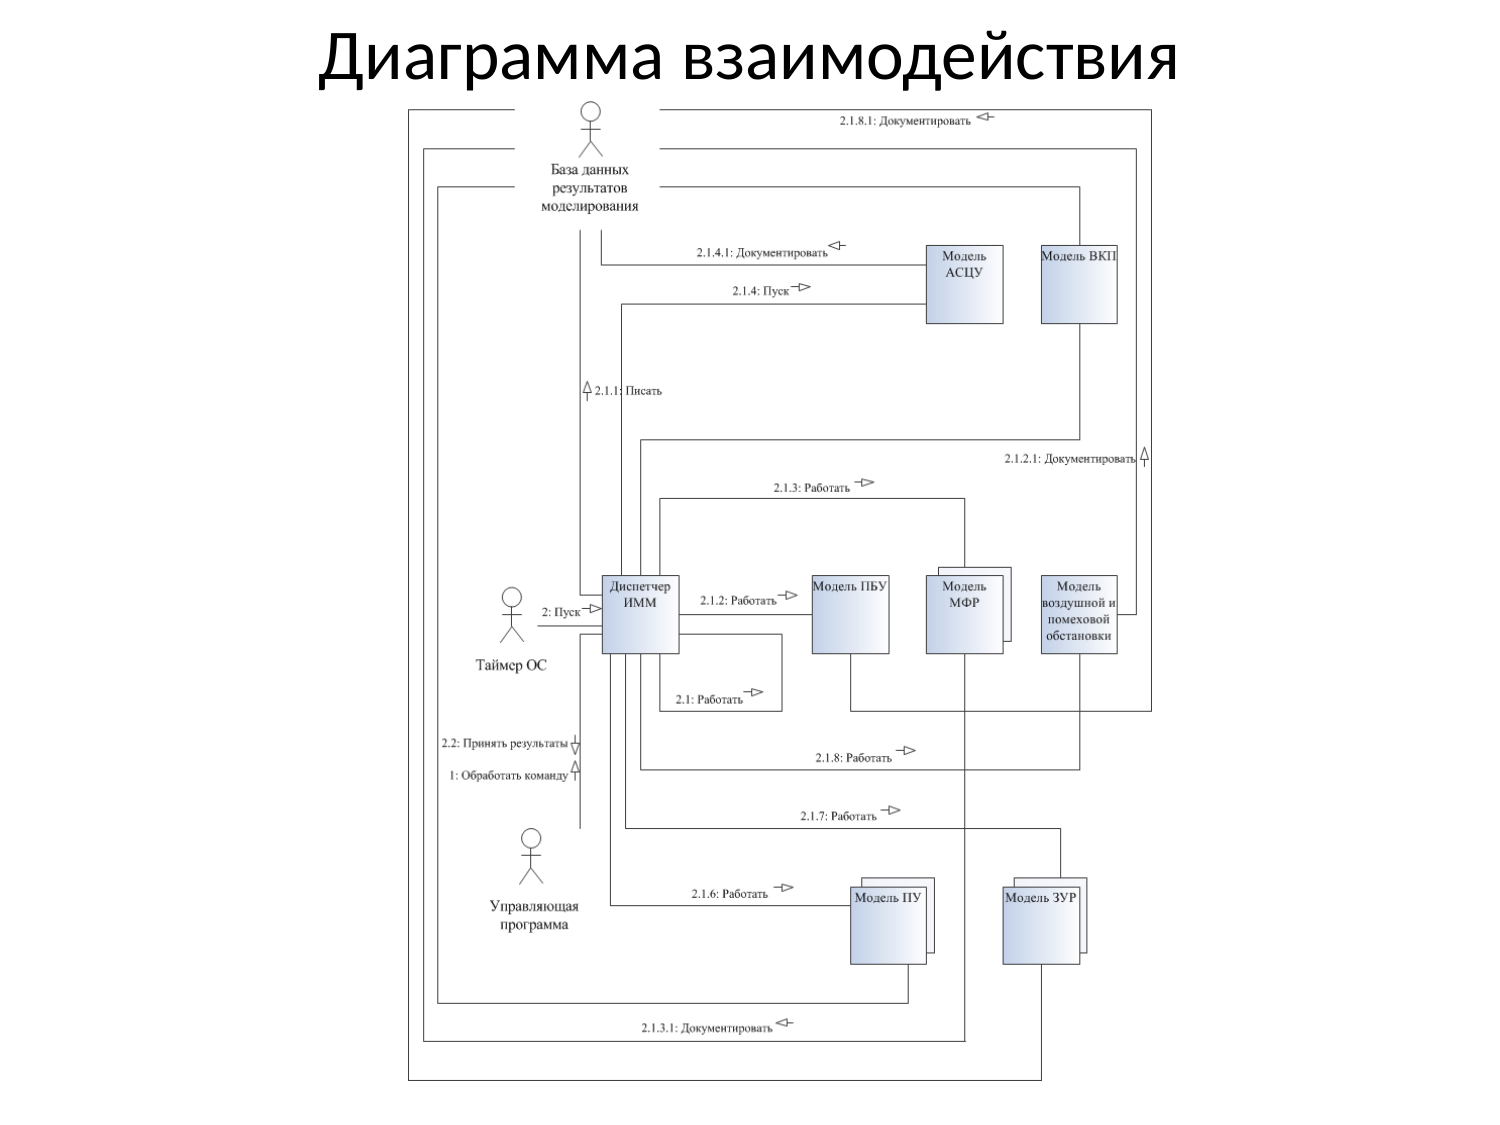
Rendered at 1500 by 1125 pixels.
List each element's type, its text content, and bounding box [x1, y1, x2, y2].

title Диаграмма взаимодействия [0, 0, 1500, 102]
picture [407, 101, 1152, 1081]
